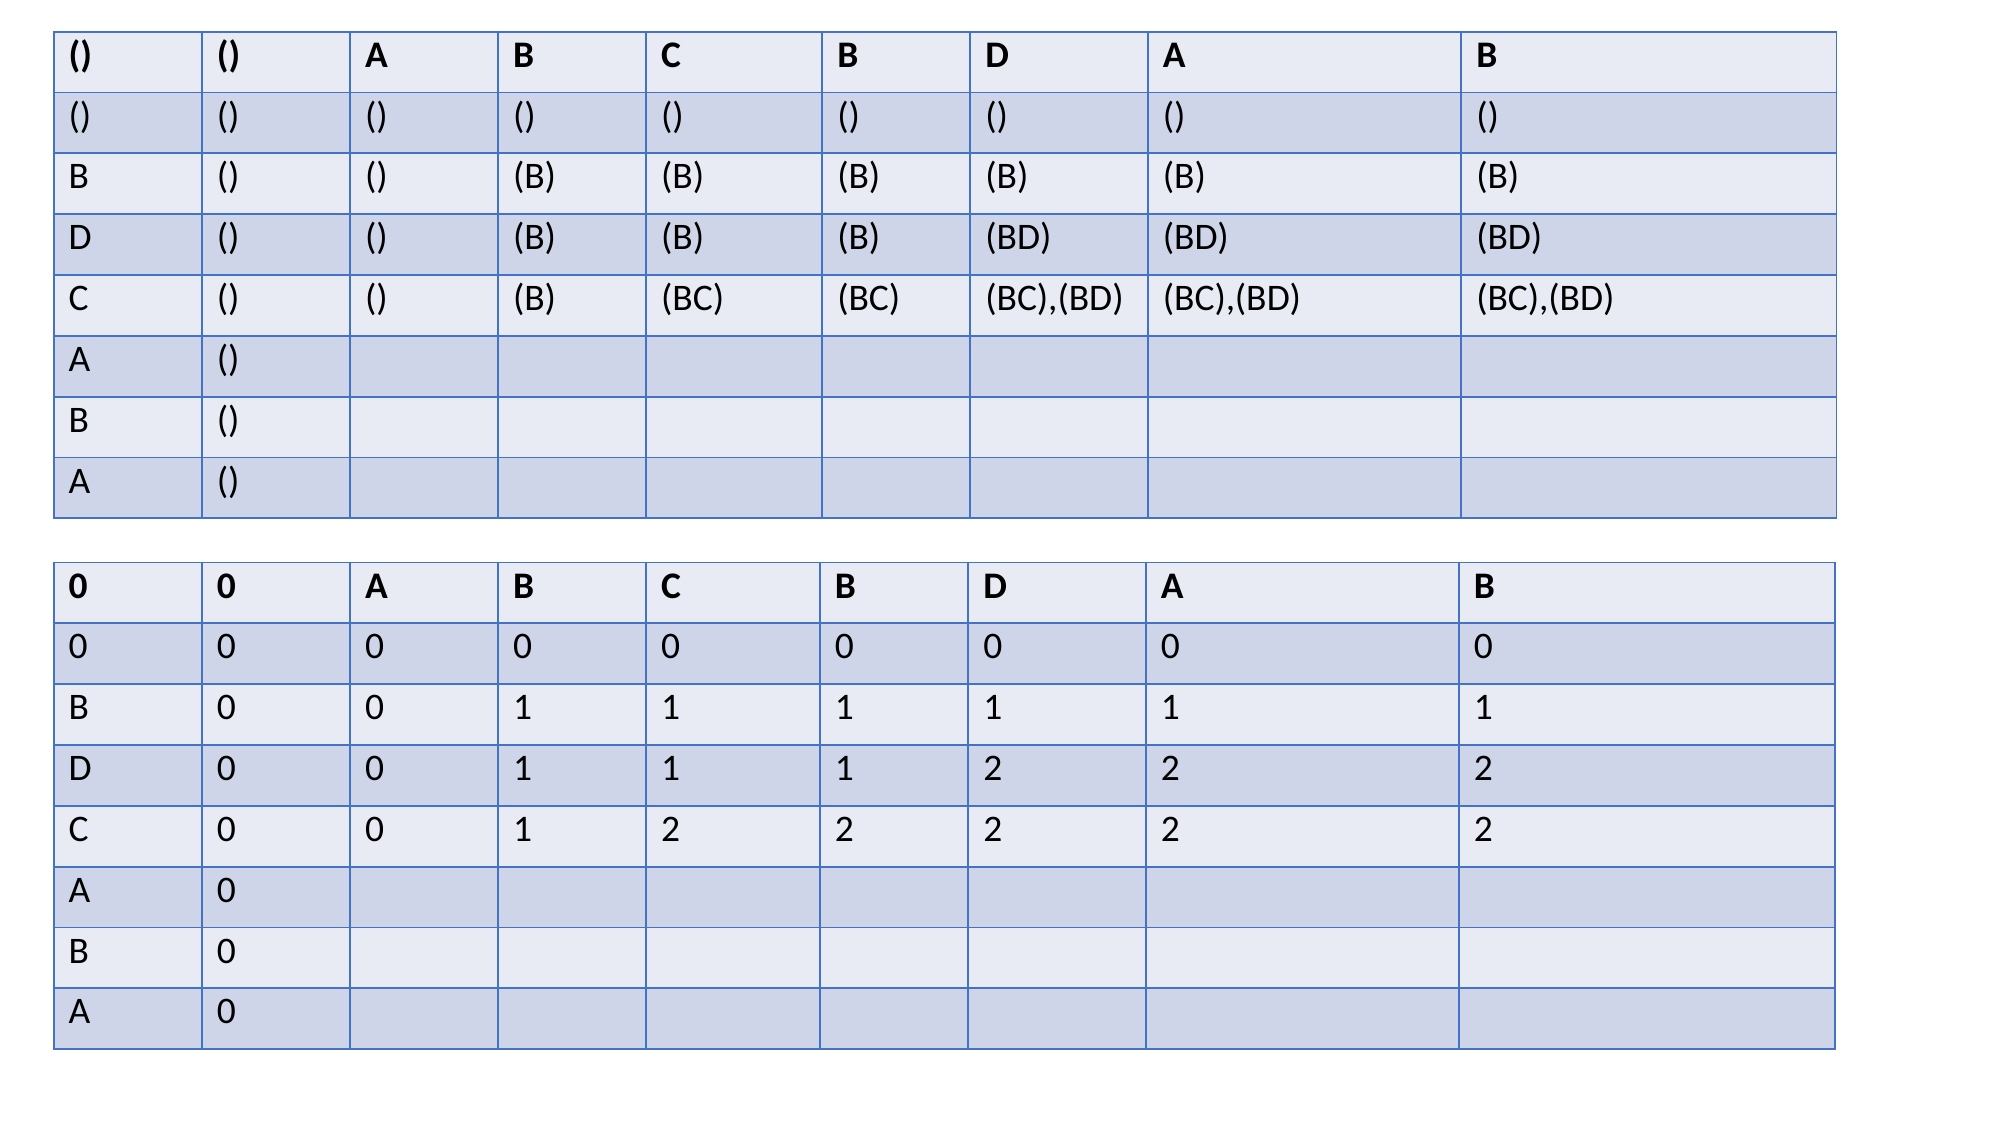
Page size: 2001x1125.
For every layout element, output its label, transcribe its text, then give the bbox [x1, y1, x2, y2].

table_cell B [55, 398, 201, 457]
table_cell (B) [499, 276, 645, 335]
table_cell C [55, 276, 201, 335]
table_cell [823, 337, 969, 396]
table_cell [969, 989, 1145, 1048]
table_cell 2 [647, 807, 819, 866]
table_cell () [203, 154, 349, 213]
table_cell 1 [821, 685, 967, 744]
table_cell 2 [1147, 807, 1458, 866]
table_header A [351, 33, 497, 92]
table_cell [1149, 458, 1460, 517]
table_header () [203, 33, 349, 92]
table_cell [499, 989, 645, 1048]
table_cell 1 [499, 746, 645, 805]
table_cell [351, 398, 497, 457]
table_cell D [55, 746, 201, 805]
table_cell 1 [647, 746, 819, 805]
table_cell [971, 337, 1147, 396]
table_cell () [203, 337, 349, 396]
table_cell 2 [969, 807, 1145, 866]
table_cell 0 [55, 624, 201, 683]
table_cell [647, 398, 821, 457]
table_cell () [351, 154, 497, 213]
table_cell [647, 337, 821, 396]
table_cell () [1149, 93, 1460, 152]
table_cell [1147, 928, 1458, 987]
table_cell 1 [499, 807, 645, 866]
table_cell () [823, 93, 969, 152]
table_header 0 [55, 563, 201, 622]
table_cell D [55, 215, 201, 274]
table_cell 0 [203, 928, 349, 987]
table_cell [351, 928, 497, 987]
table_cell 1 [1460, 685, 1834, 744]
table_cell 0 [1147, 624, 1458, 683]
table_cell 2 [821, 807, 967, 866]
table_cell 2 [1147, 746, 1458, 805]
table_cell [351, 337, 497, 396]
table_cell (B) [647, 154, 821, 213]
table_cell () [55, 93, 201, 152]
table_cell (BC),(BD) [1149, 276, 1460, 335]
table_cell [499, 868, 645, 927]
table_cell [647, 928, 819, 987]
table_cell [821, 868, 967, 927]
table_cell [1460, 868, 1834, 927]
table_header A [351, 563, 497, 622]
table_cell (BD) [1462, 215, 1836, 274]
table_cell B [55, 154, 201, 213]
table_cell 1 [821, 746, 967, 805]
table_cell () [203, 276, 349, 335]
table_cell [823, 458, 969, 517]
table_cell A [55, 989, 201, 1048]
table_cell [647, 458, 821, 517]
table_cell 0 [351, 624, 497, 683]
table_cell [821, 989, 967, 1048]
table_cell 1 [969, 685, 1145, 744]
table_cell [823, 398, 969, 457]
table_cell 0 [203, 989, 349, 1048]
table_cell [1462, 337, 1836, 396]
table_cell [351, 868, 497, 927]
table_cell [971, 398, 1147, 457]
table_cell 0 [821, 624, 967, 683]
table_cell () [499, 93, 645, 152]
table_header A [1149, 33, 1460, 92]
table_header B [499, 563, 645, 622]
table_cell 2 [1460, 746, 1834, 805]
table_cell (BC),(BD) [1462, 276, 1836, 335]
table_cell [499, 928, 645, 987]
table_cell B [55, 928, 201, 987]
table_cell A [55, 868, 201, 927]
table_header A [1147, 563, 1458, 622]
table_cell C [55, 807, 201, 866]
table_cell (B) [499, 154, 645, 213]
table_cell 1 [499, 685, 645, 744]
table_cell [821, 928, 967, 987]
table_header B [823, 33, 969, 92]
table_cell [499, 458, 645, 517]
table_cell () [971, 93, 1147, 152]
table_cell [351, 989, 497, 1048]
table_cell 0 [1460, 624, 1834, 683]
table_cell () [203, 93, 349, 152]
table_cell [1462, 398, 1836, 457]
table_cell 0 [351, 807, 497, 866]
table_cell () [203, 398, 349, 457]
table_cell (B) [1149, 154, 1460, 213]
table_cell (BD) [971, 215, 1147, 274]
table_cell 0 [499, 624, 645, 683]
table_cell [969, 928, 1145, 987]
table_cell () [351, 276, 497, 335]
table_cell 1 [1147, 685, 1458, 744]
table_cell [647, 989, 819, 1048]
table_header C [647, 563, 819, 622]
table_cell 0 [203, 868, 349, 927]
table_cell [499, 337, 645, 396]
table_cell 2 [1460, 807, 1834, 866]
table_cell (B) [971, 154, 1147, 213]
table_header 0 [203, 563, 349, 622]
table_cell () [203, 215, 349, 274]
table_cell 0 [351, 746, 497, 805]
table_cell [1460, 928, 1834, 987]
table_cell B [55, 685, 201, 744]
table_cell [1147, 989, 1458, 1048]
table_cell 0 [203, 807, 349, 866]
table_cell [499, 398, 645, 457]
table_cell (B) [823, 215, 969, 274]
table_cell 0 [203, 746, 349, 805]
table_header B [1462, 33, 1836, 92]
table_cell 0 [203, 624, 349, 683]
table_cell 1 [647, 685, 819, 744]
table_cell 0 [203, 685, 349, 744]
table_cell A [55, 458, 201, 517]
table_cell () [351, 93, 497, 152]
table_cell A [55, 337, 201, 396]
table_cell () [203, 458, 349, 517]
table_cell (B) [647, 215, 821, 274]
table_header B [499, 33, 645, 92]
table_cell (B) [499, 215, 645, 274]
table_cell 0 [647, 624, 819, 683]
table_cell (BC) [823, 276, 969, 335]
table_cell [1460, 989, 1834, 1048]
table_cell [1147, 868, 1458, 927]
table_cell [351, 458, 497, 517]
table_cell () [351, 215, 497, 274]
table_header B [1460, 563, 1834, 622]
table_cell (BC),(BD) [971, 276, 1147, 335]
table_header C [647, 33, 821, 92]
table_header () [55, 33, 201, 92]
table_cell (BC) [647, 276, 821, 335]
table_cell 0 [351, 685, 497, 744]
table_cell [971, 458, 1147, 517]
table_cell () [1462, 93, 1836, 152]
table_cell (B) [823, 154, 969, 213]
table_header B [821, 563, 967, 622]
table_cell [1149, 398, 1460, 457]
table_header D [969, 563, 1145, 622]
table_cell [647, 868, 819, 927]
table_cell [969, 868, 1145, 927]
table_cell 2 [969, 746, 1145, 805]
table_cell [1462, 458, 1836, 517]
table_cell (BD) [1149, 215, 1460, 274]
table_cell 0 [969, 624, 1145, 683]
table_header D [971, 33, 1147, 92]
table_cell () [647, 93, 821, 152]
table_cell [1149, 337, 1460, 396]
table_cell (B) [1462, 154, 1836, 213]
